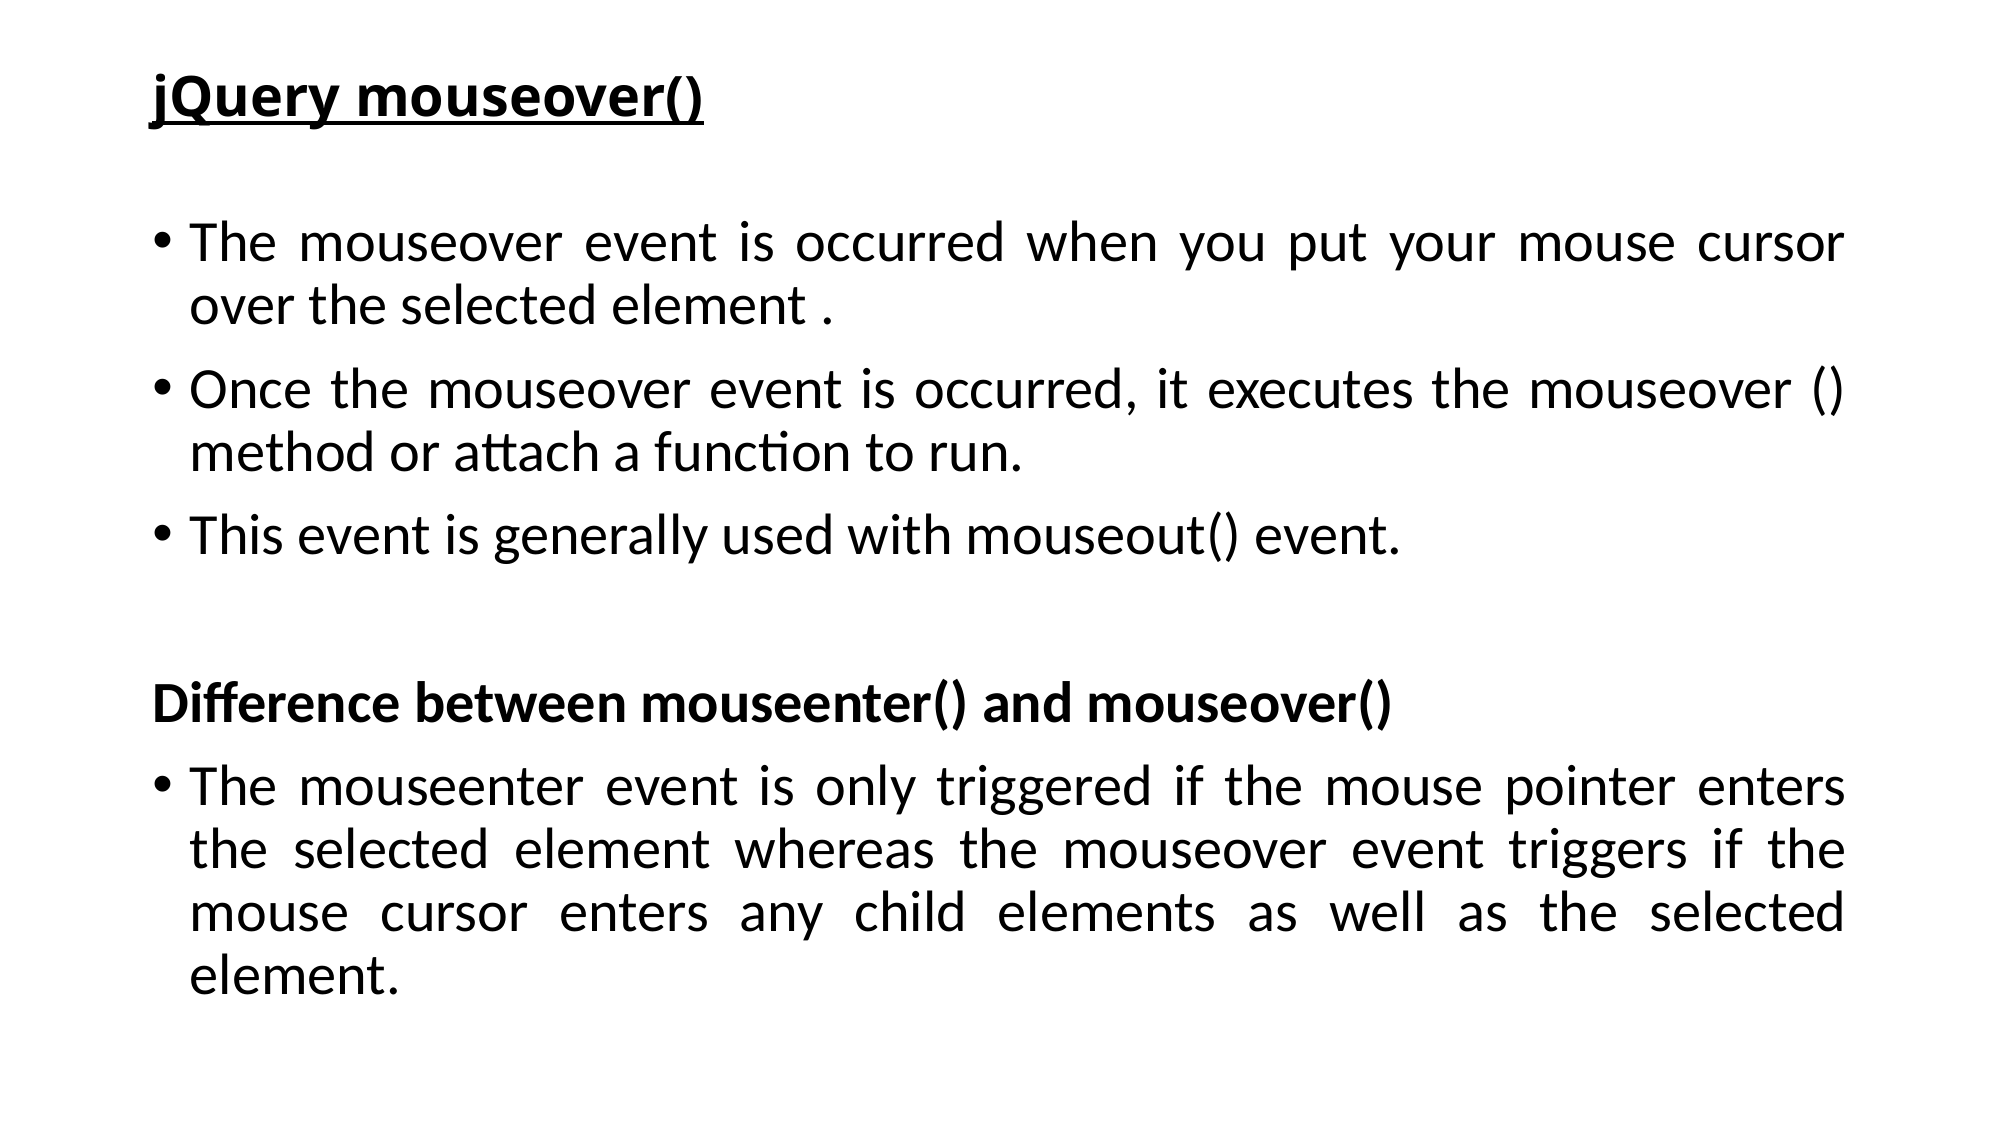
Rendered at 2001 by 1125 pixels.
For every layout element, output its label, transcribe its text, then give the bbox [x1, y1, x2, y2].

title jQuery mouseover() [137, 59, 1863, 204]
list The mouseover event is occurred when you put your mouse cursor over the selected element . Once the mouseover event is occurred, it executes the mouseover () method or attach a function to run. This event is generally used with mouseout() event. Difference between mouseenter() and mouseover() The mouseenter event is only triggered if the mouse pointer enters the selected element whereas the mouseover event triggers if the mouse cursor enters any child elements as well as the selected element. [137, 204, 1863, 1110]
